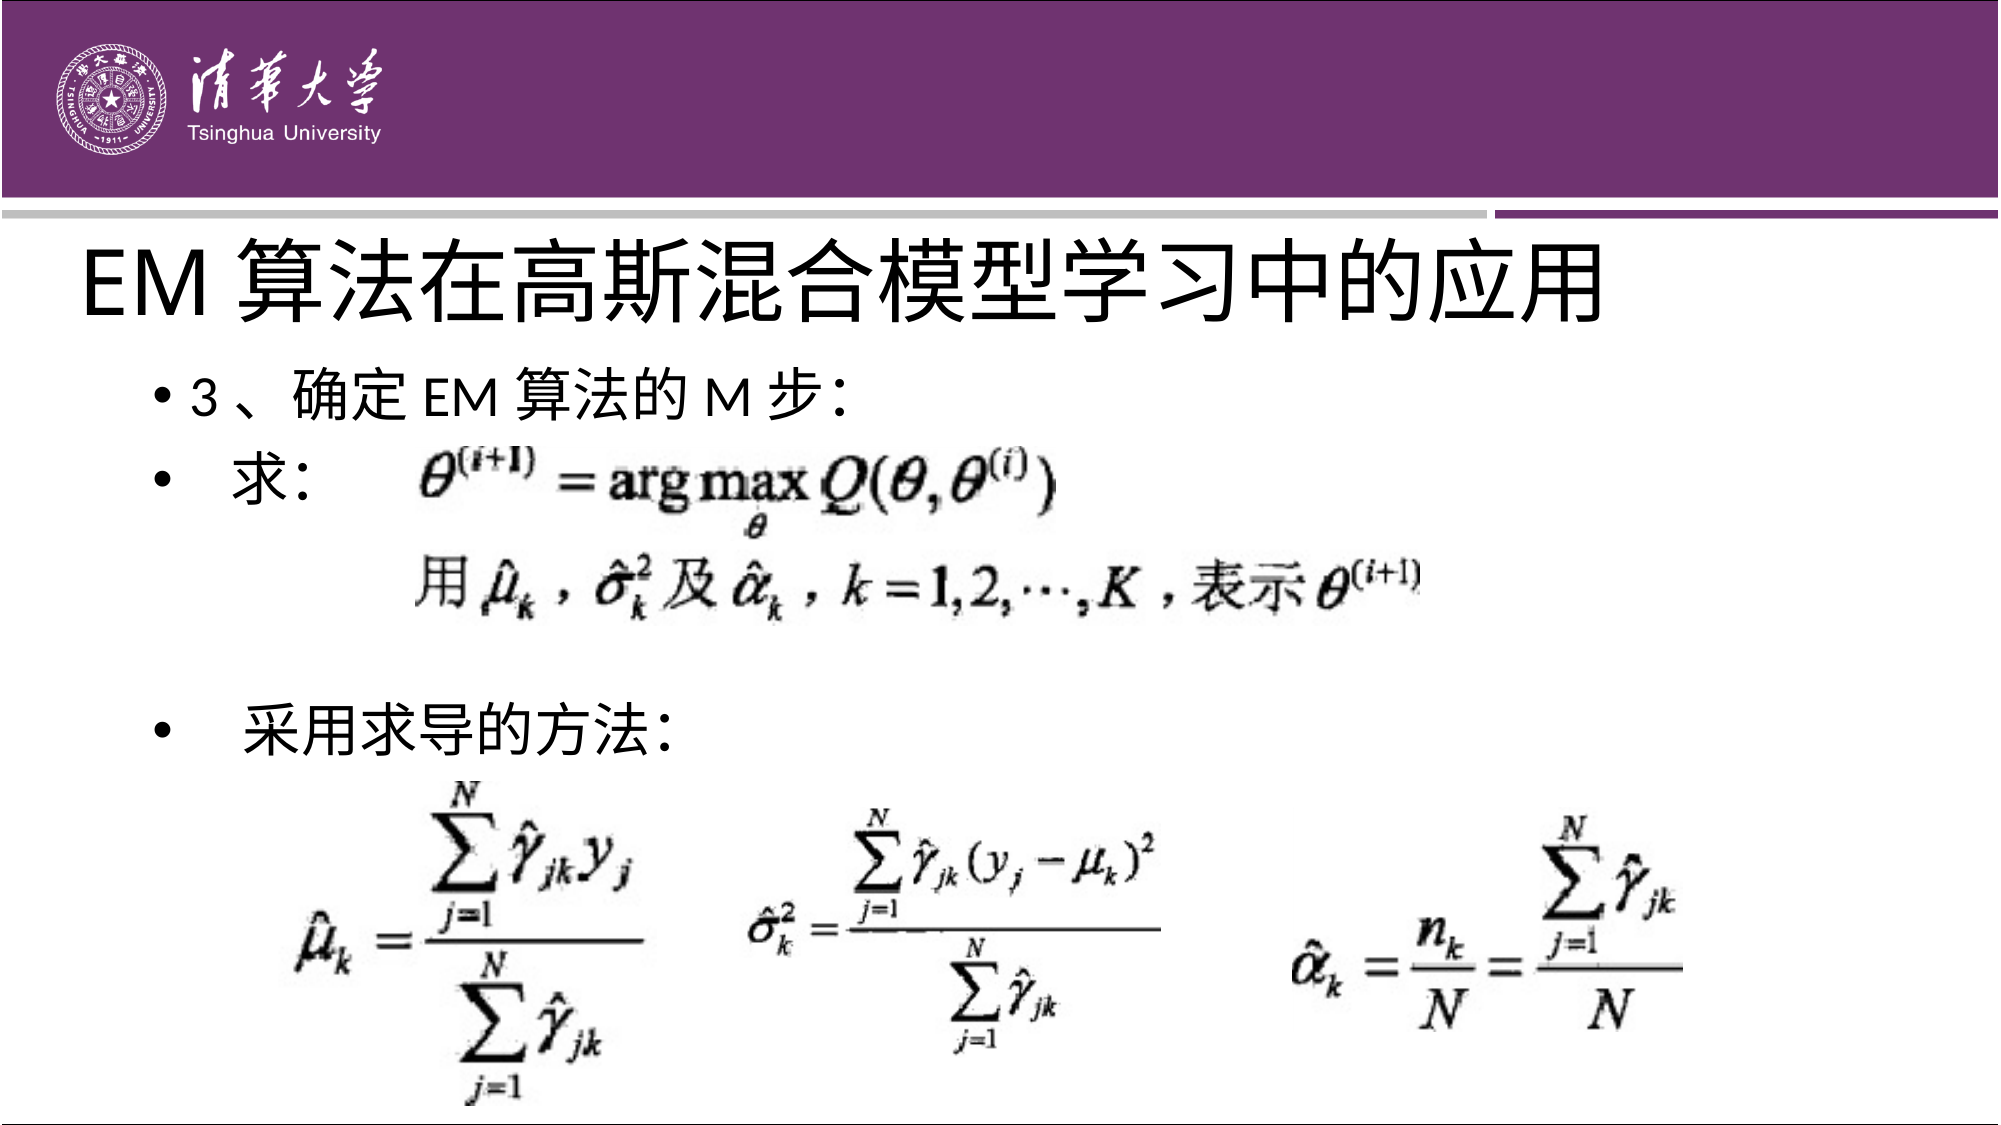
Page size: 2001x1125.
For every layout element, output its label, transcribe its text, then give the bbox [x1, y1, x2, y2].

title EM算法在高斯混合模型学习中的应用 [63, 177, 1789, 395]
picture [2, 0, 1998, 1125]
list 3、确定EM算法的M步： 求： 采用求导的方法： [137, 358, 1863, 1073]
